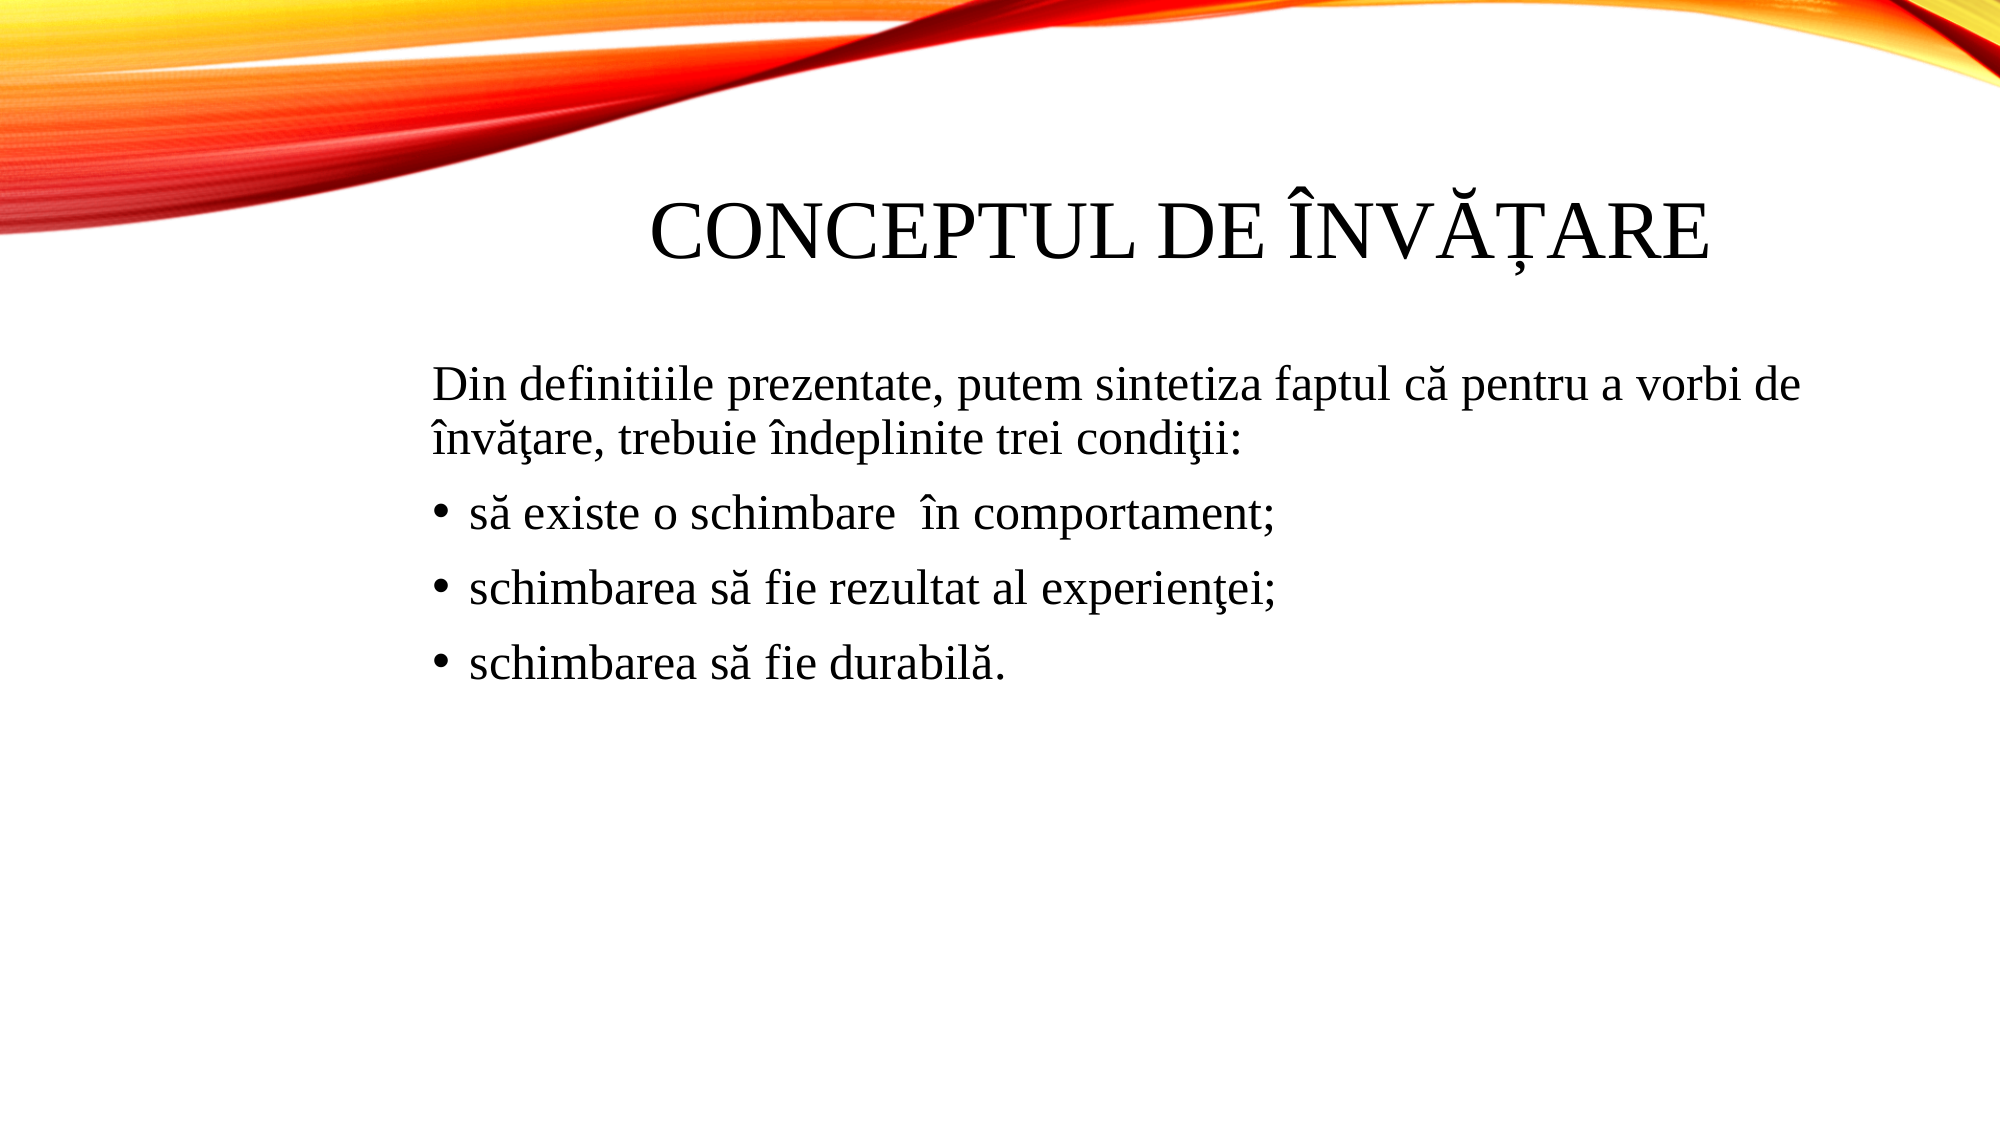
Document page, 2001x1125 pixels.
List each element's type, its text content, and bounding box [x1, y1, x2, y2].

list Din definitiile prezentate, putem sintetiza faptul că pentru a vorbi de învăţare, trebuie îndeplinite trei condiţii: să existe o schimbare în comportament; schimbarea să fie rezultat al experienţei; schimbarea să fie durabilă. [424, 350, 1847, 845]
title CONCEPTUL DE ÎNVĂȚARE [474, 125, 1888, 338]
picture [0, 0, 2000, 237]
